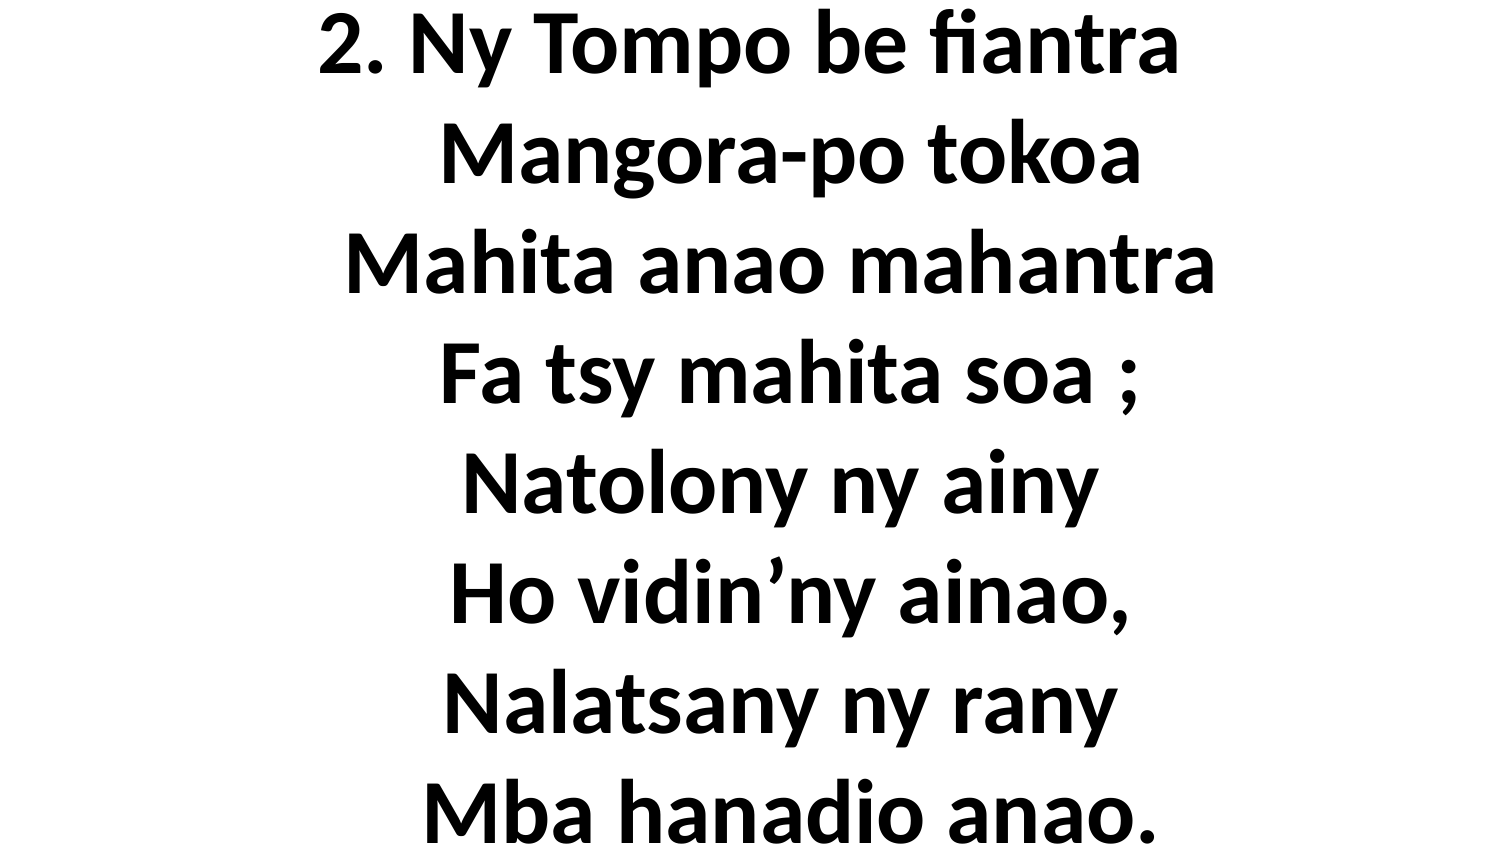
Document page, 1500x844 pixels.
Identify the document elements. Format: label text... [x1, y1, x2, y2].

title 2. Ny Tompo be fiantra Mangora-po tokoa Mahita anao mahantra Fa tsy mahita soa ; Natolony ny ainy Ho vidin’ny ainao, Nalatsany ny rany Mba hanadio anao. [0, 0, 1500, 844]
